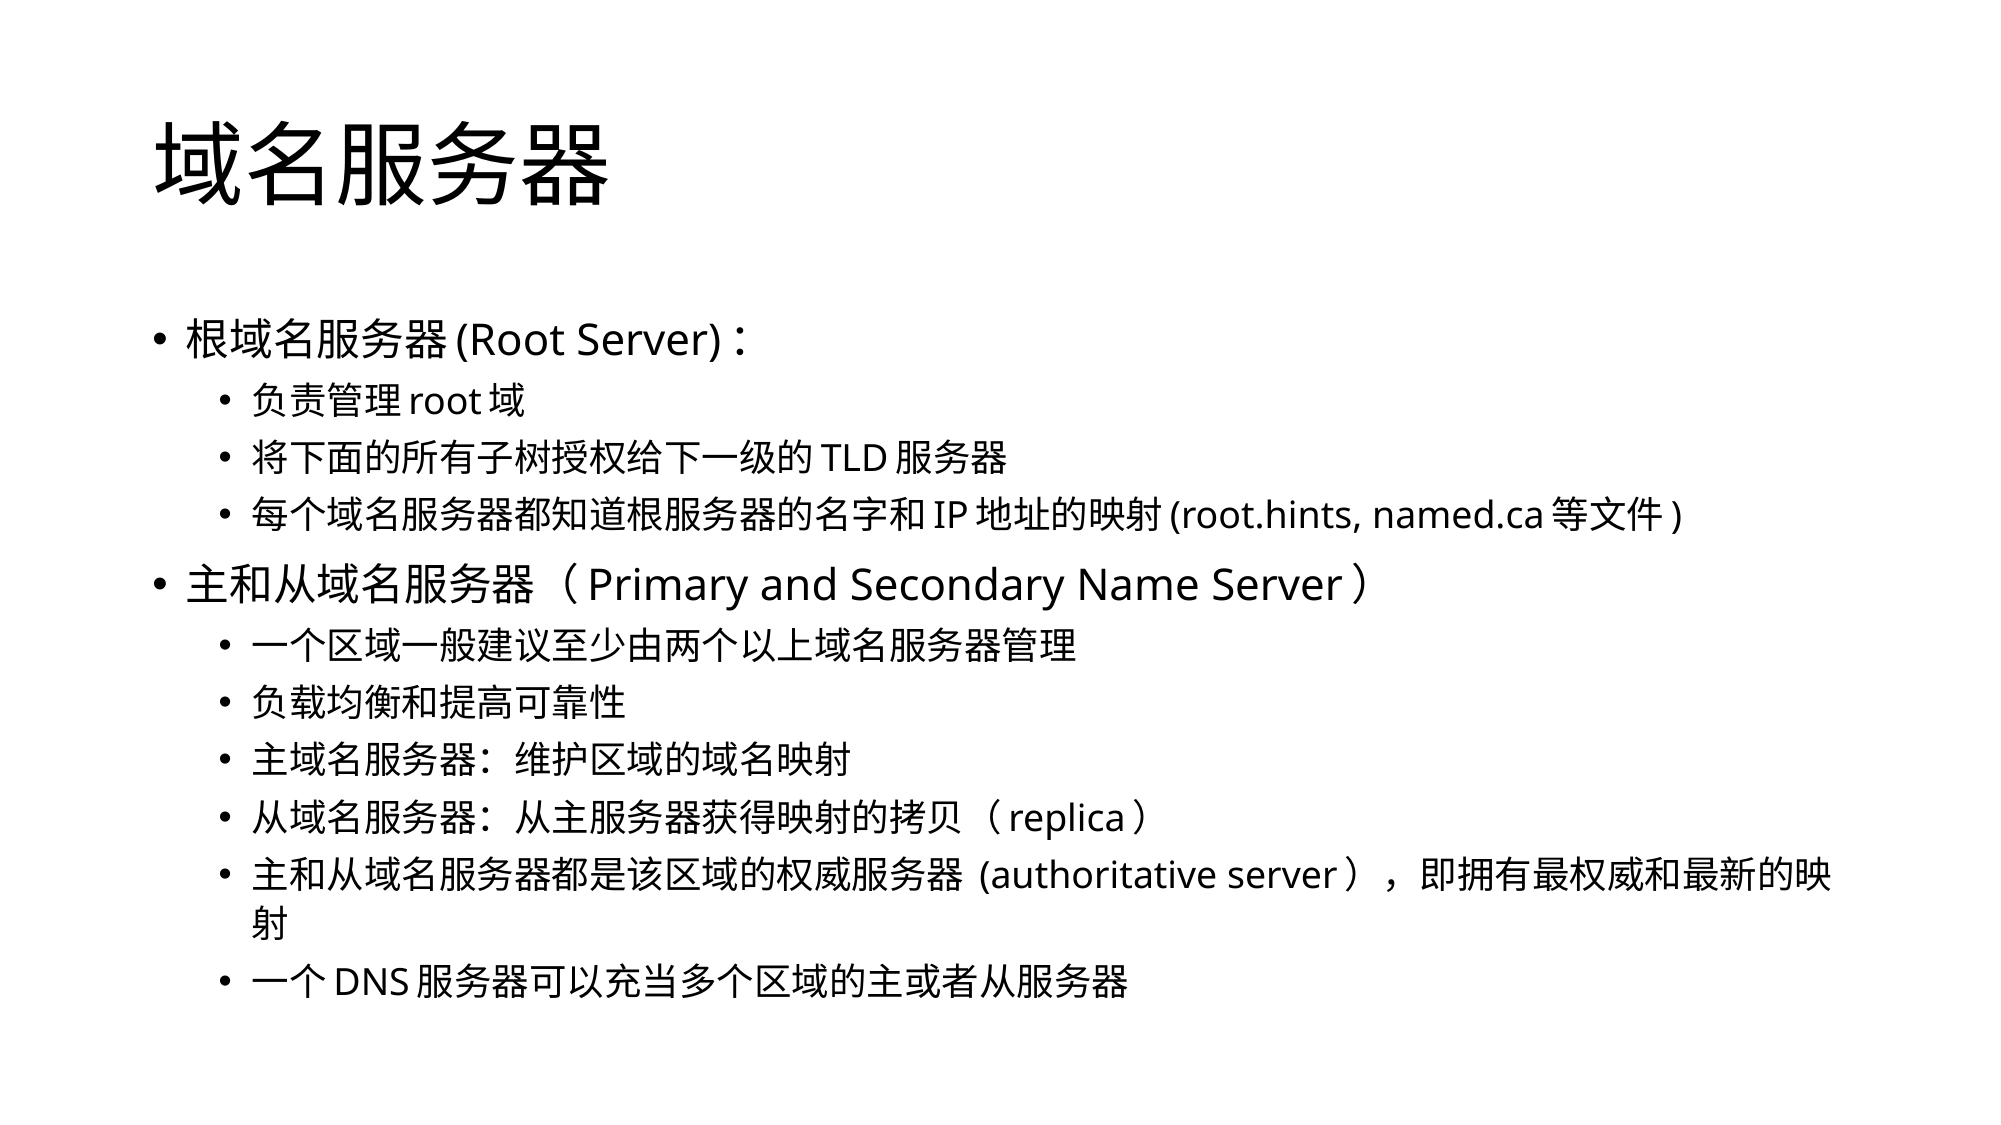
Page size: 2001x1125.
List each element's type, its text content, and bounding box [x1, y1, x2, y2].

title 域名服务器 [137, 59, 1863, 278]
list 根域名服务器(Root Server)： 负责管理root域 将下面的所有子树授权给下一级的TLD服务器 每个域名服务器都知道根服务器的名字和IP地址的映射(root.hints, named.ca等文件) 主和从域名服务器（Primary and Secondary Name Server） 一个区域一般建议至少由两个以上域名服务器管理 负载均衡和提高可靠性 主域名服务器：维护区域的域名映射 从域名服务器：从主服务器获得映射的拷贝（replica） 主和从域名服务器都是该区域的权威服务器 (authoritative server），即拥有最权威和最新的映射 一个DNS服务器可以充当多个区域的主或者从服务器 [137, 299, 1863, 1014]
